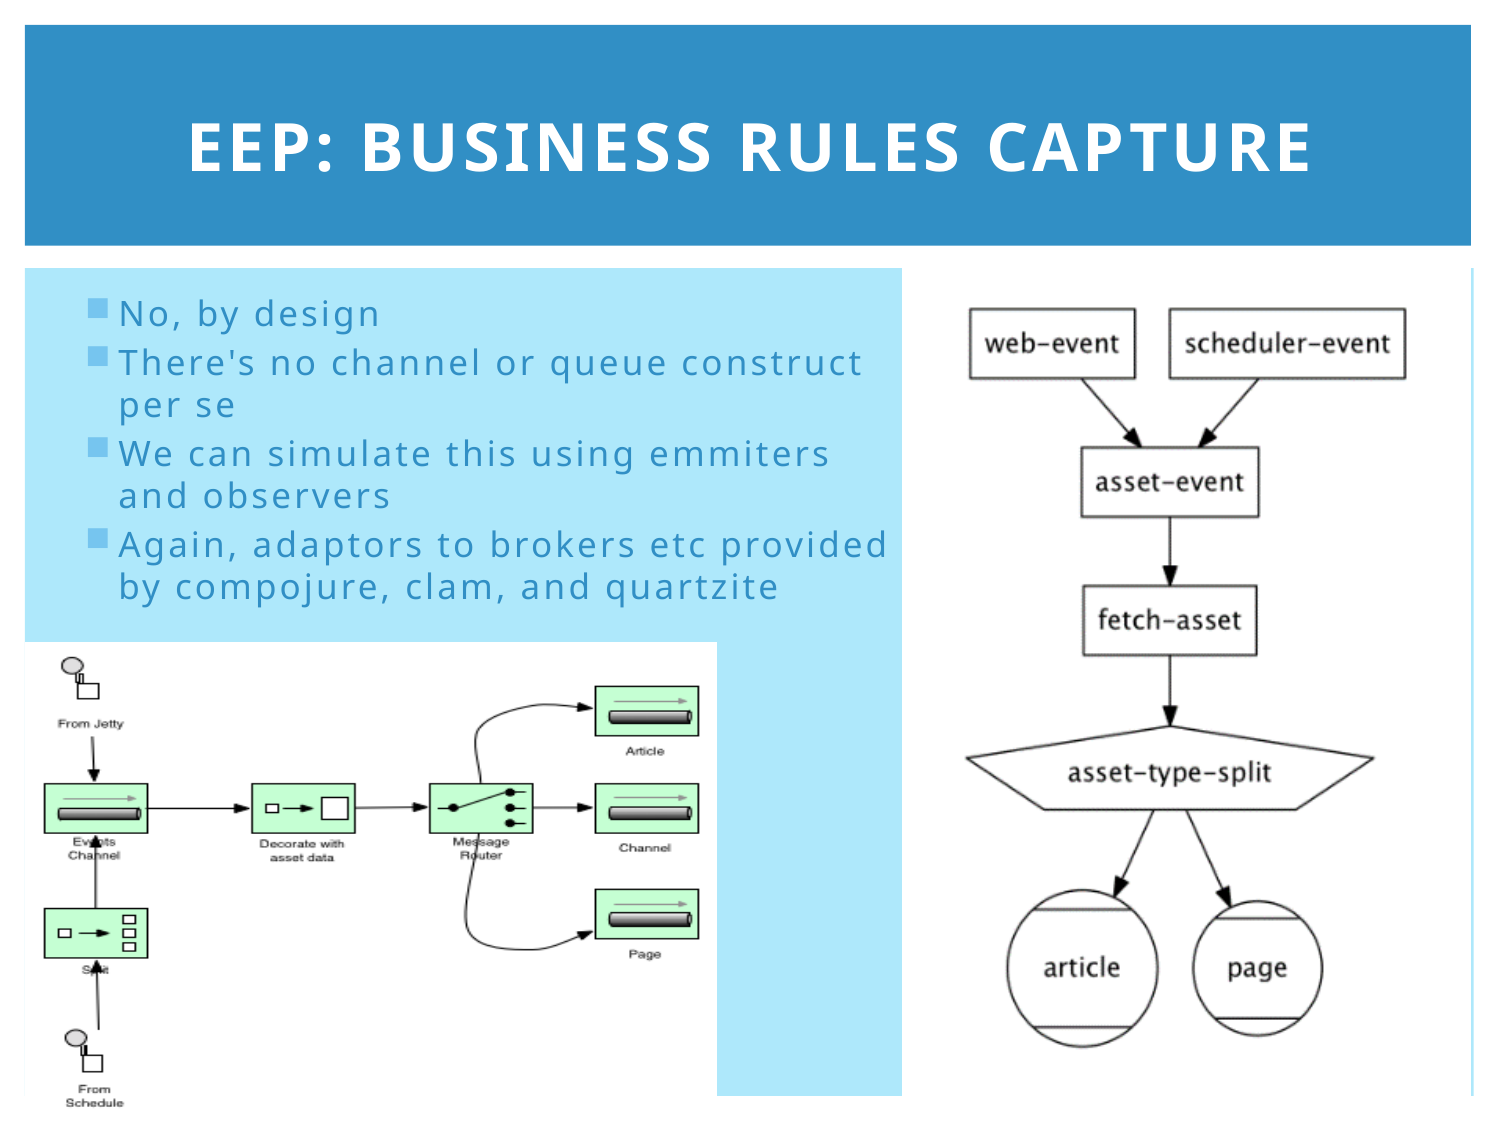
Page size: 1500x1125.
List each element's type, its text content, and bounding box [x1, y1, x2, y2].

picture [901, 267, 1471, 1100]
title EEP: Business rules capture [62, 58, 1438, 232]
picture [25, 642, 717, 1122]
list No, by design There's no channel or queue construct per se We can simulate this using emmiters and observers Again, adaptors to brokers etc provided by compojure, clam, and quartzite [62, 284, 897, 643]
